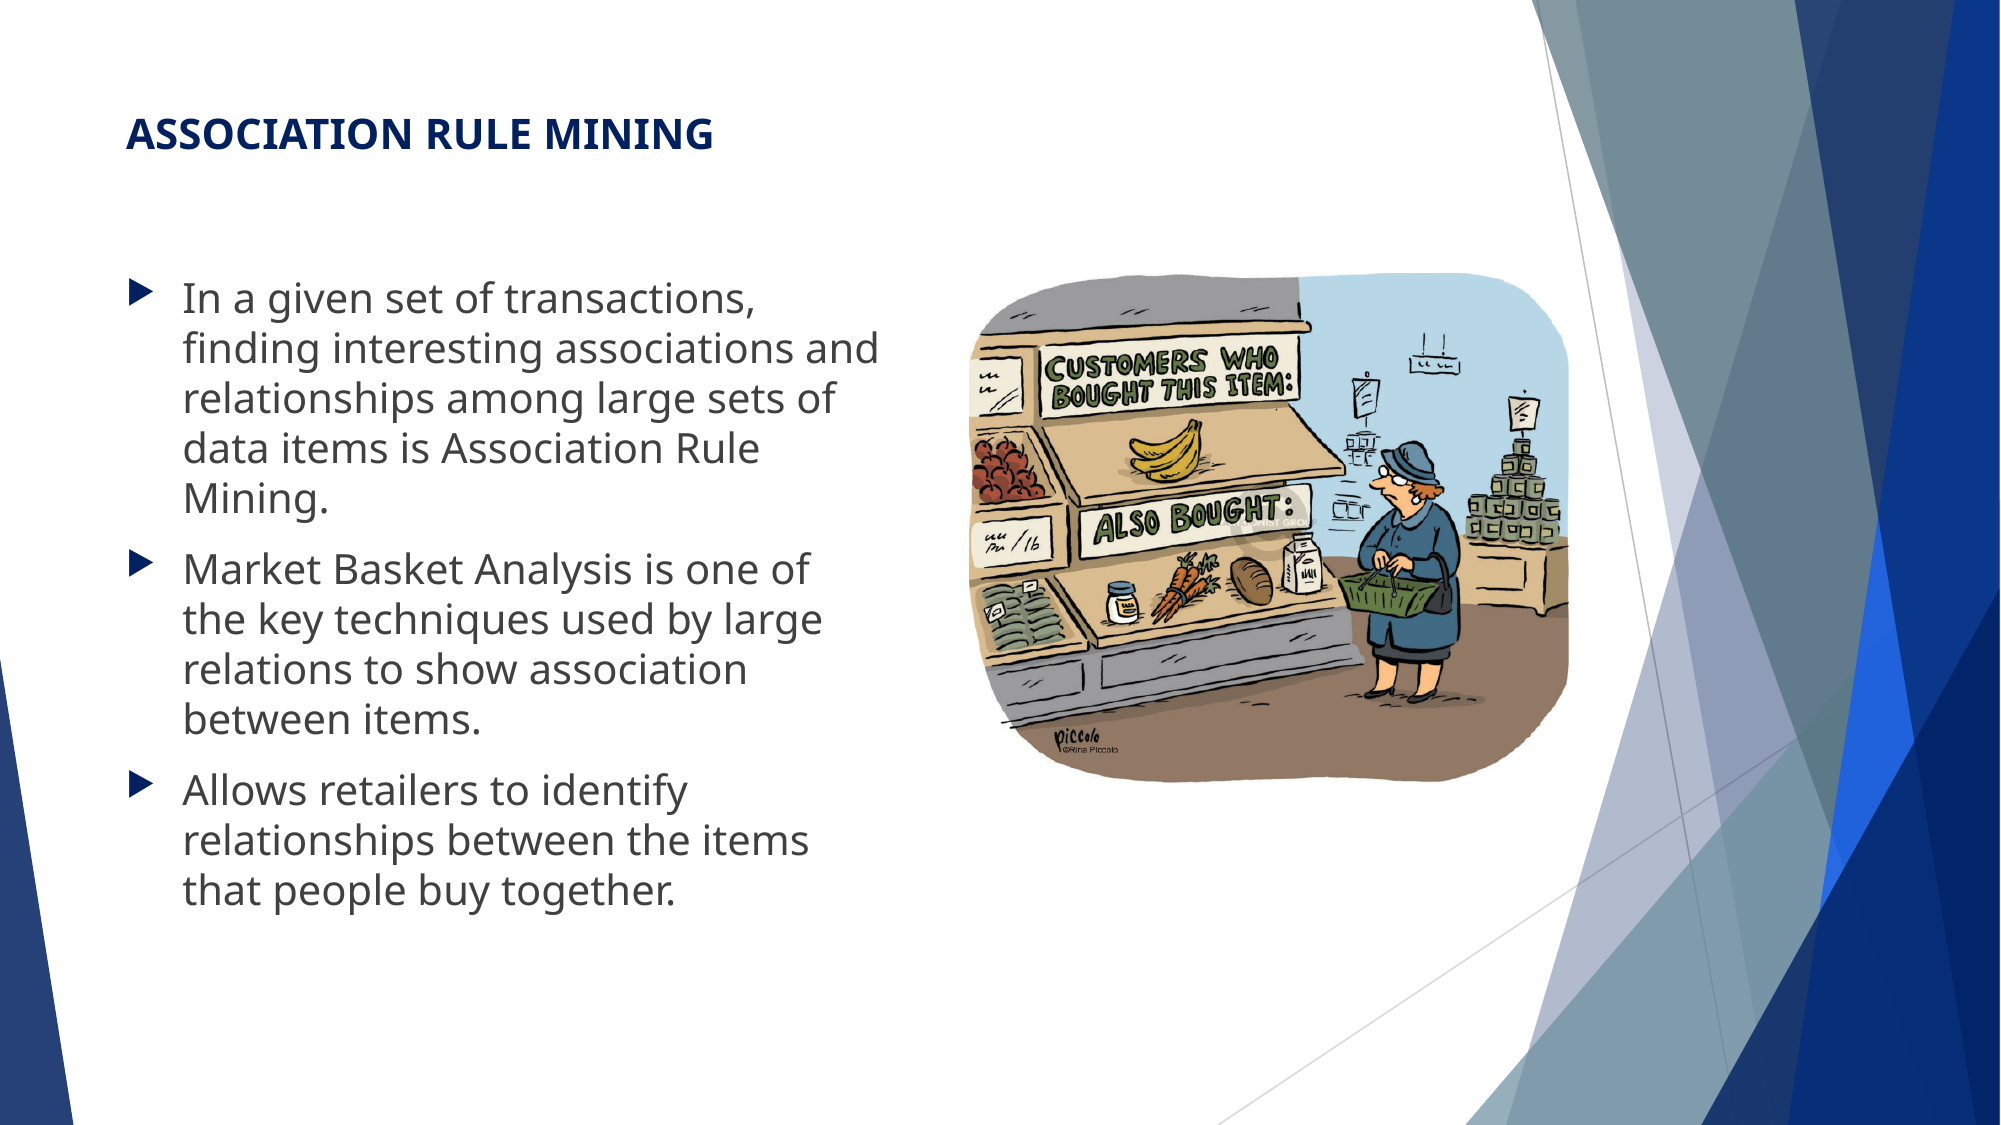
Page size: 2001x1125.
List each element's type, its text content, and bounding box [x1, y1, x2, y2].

title ASSOCIATION RULE MINING [111, 99, 1522, 252]
list In a given set of transactions, finding interesting associations and relationships among large sets of data items is Association Rule Mining. Market Basket Analysis is one of the key techniques used by large relations to show association between items. Allows retailers to identify relationships between the items that people buy together. y together frequently. [111, 264, 899, 991]
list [965, 264, 1569, 784]
